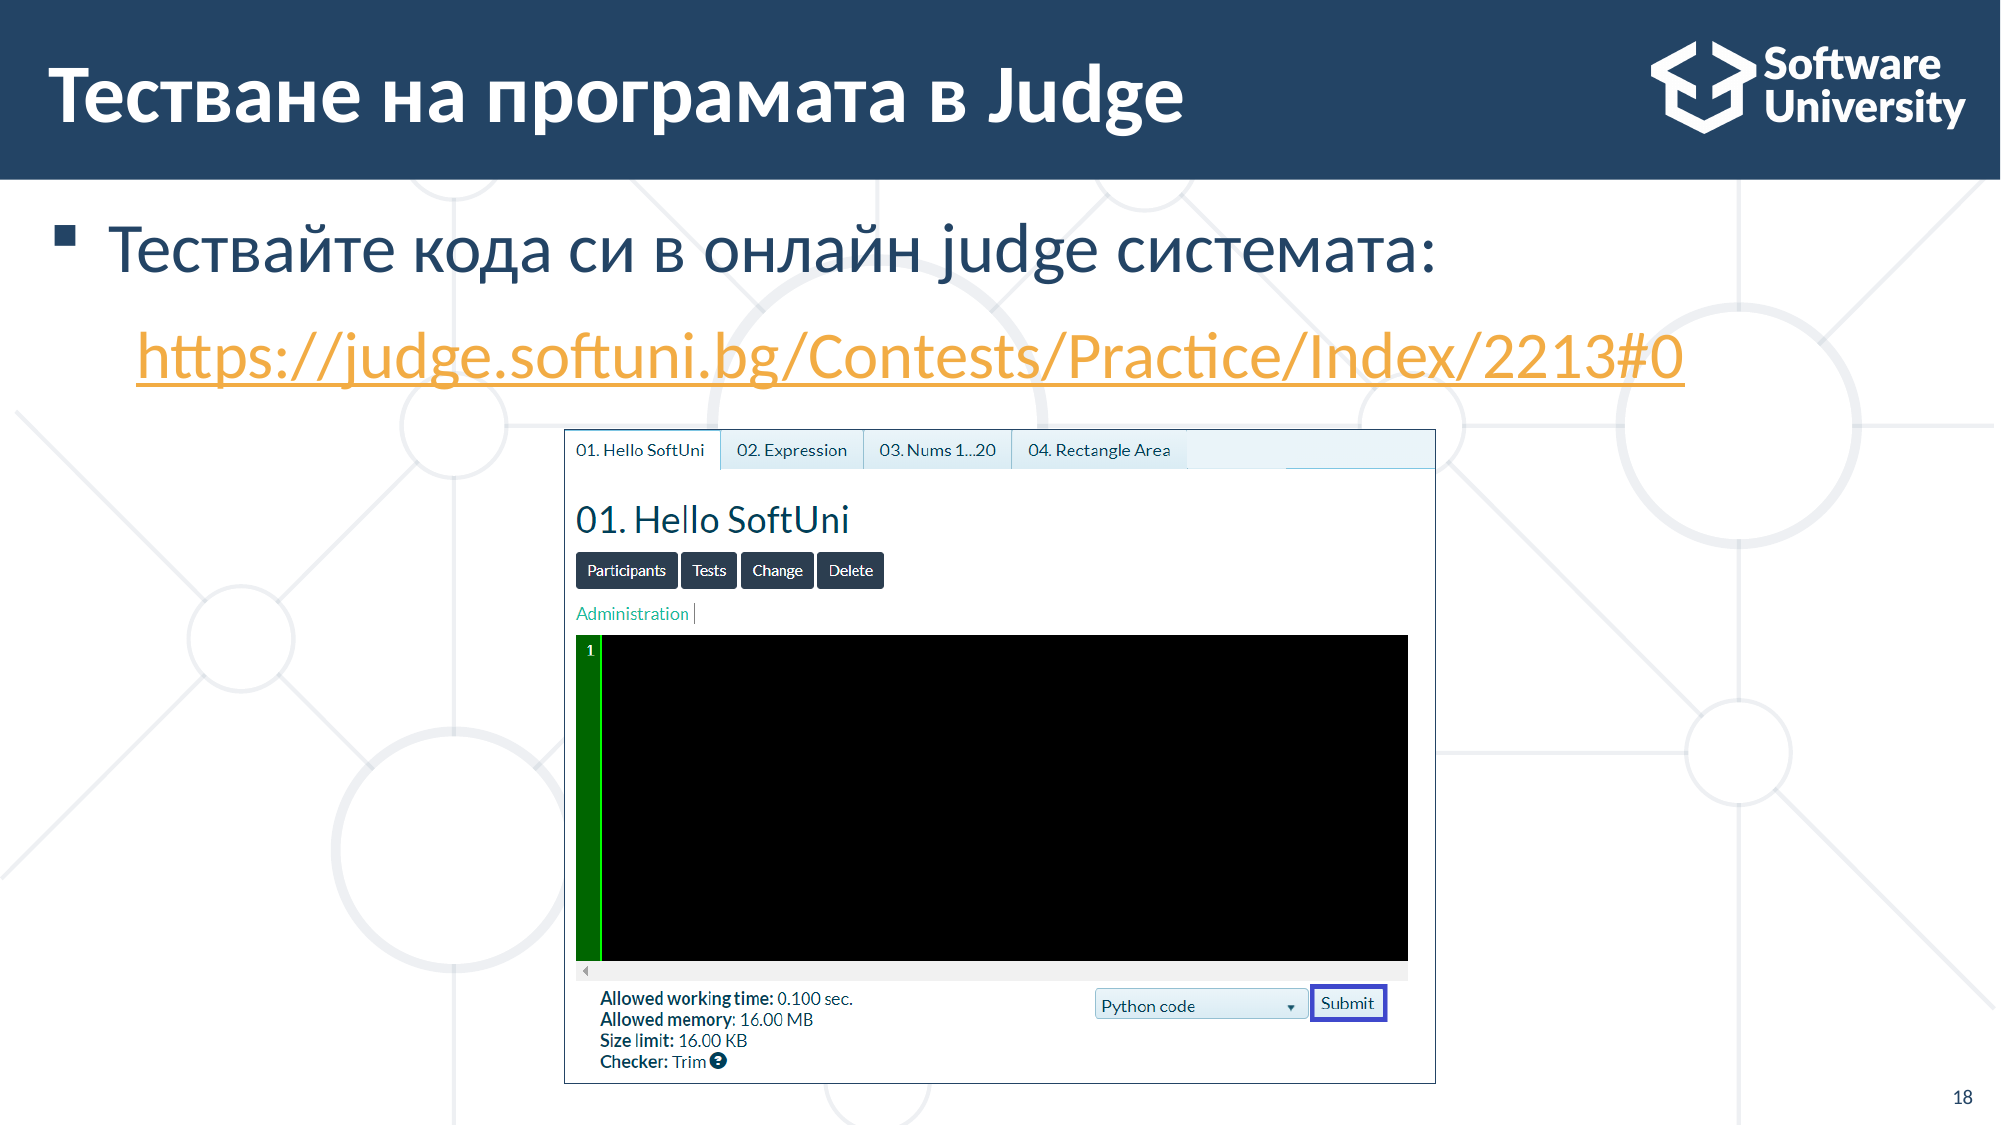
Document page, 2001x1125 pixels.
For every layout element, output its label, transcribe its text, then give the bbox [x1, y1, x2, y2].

slide_number 18 [1927, 1067, 1989, 1117]
picture [563, 429, 1437, 1084]
title Тестване на програмата в Judge [31, 16, 1625, 162]
picture [1651, 41, 1966, 134]
list Тествайте кода си в онлайн judge системата: https://judge.softuni.bg/Contests/Practice/Index/2213#0 [31, 196, 1970, 1104]
